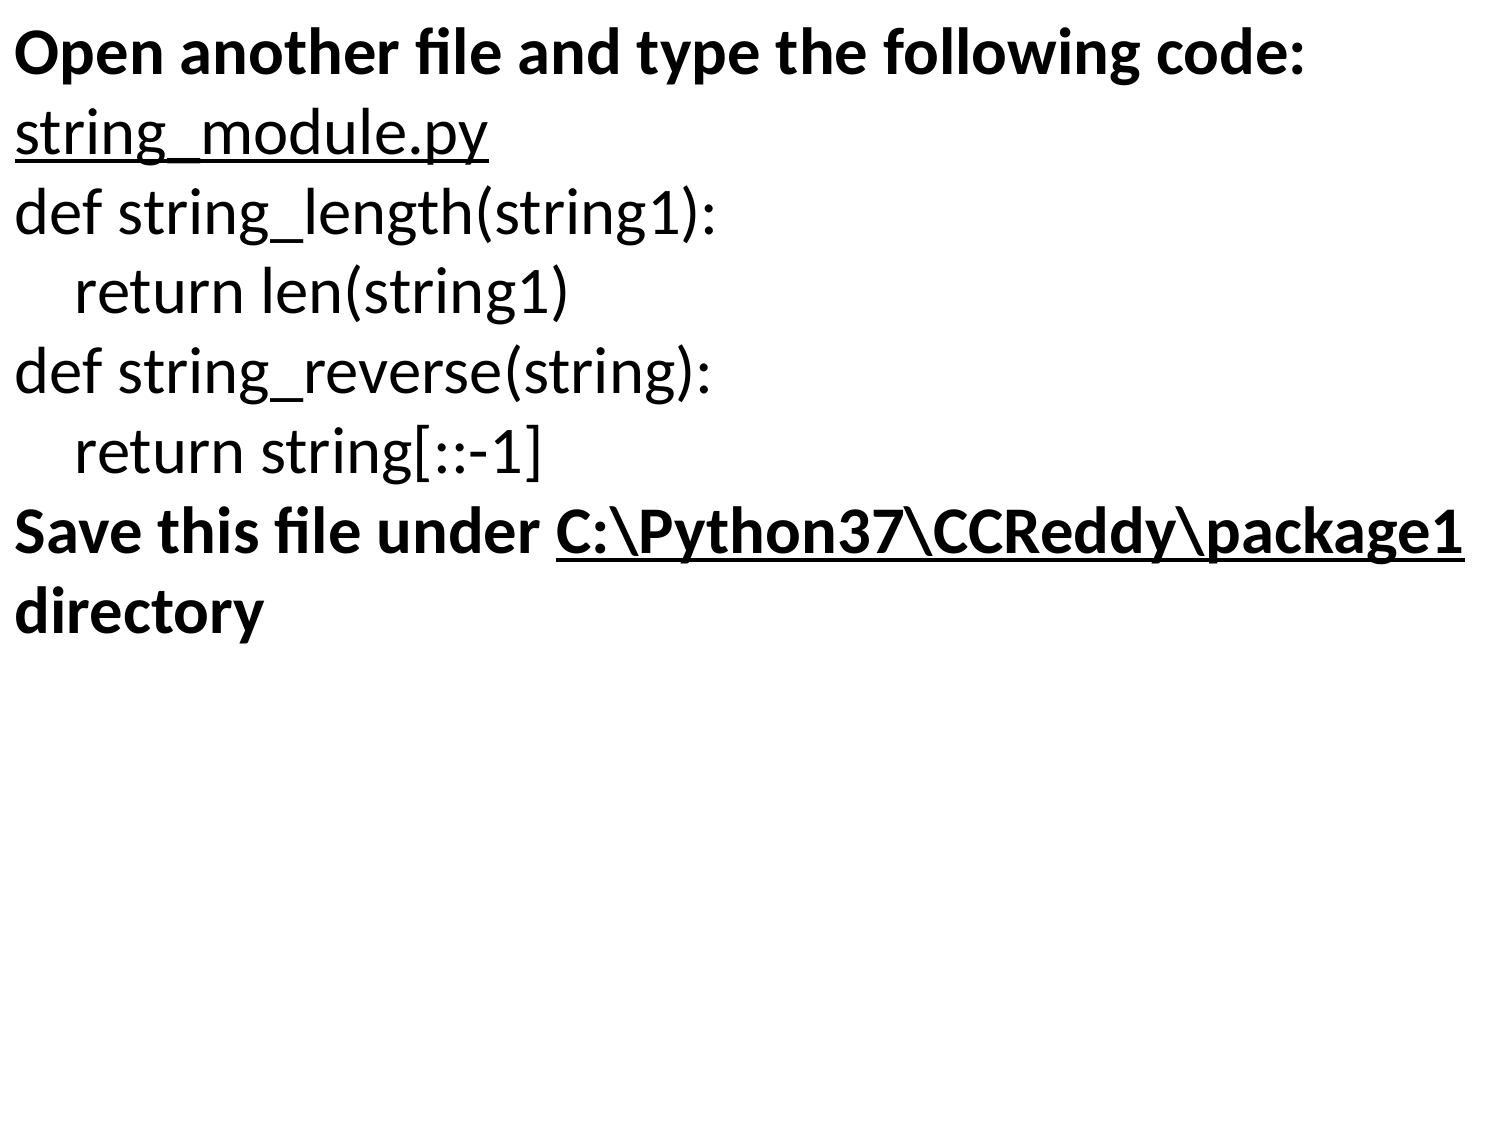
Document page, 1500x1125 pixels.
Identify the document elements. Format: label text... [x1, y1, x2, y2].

text_box Open another file and type the following code: string_module.py def string_length(string1): return len(string1) def string_reverse(string): return string[::-1] Save this file under C:\Python37\CCReddy\package1 directory [0, 0, 1500, 655]
